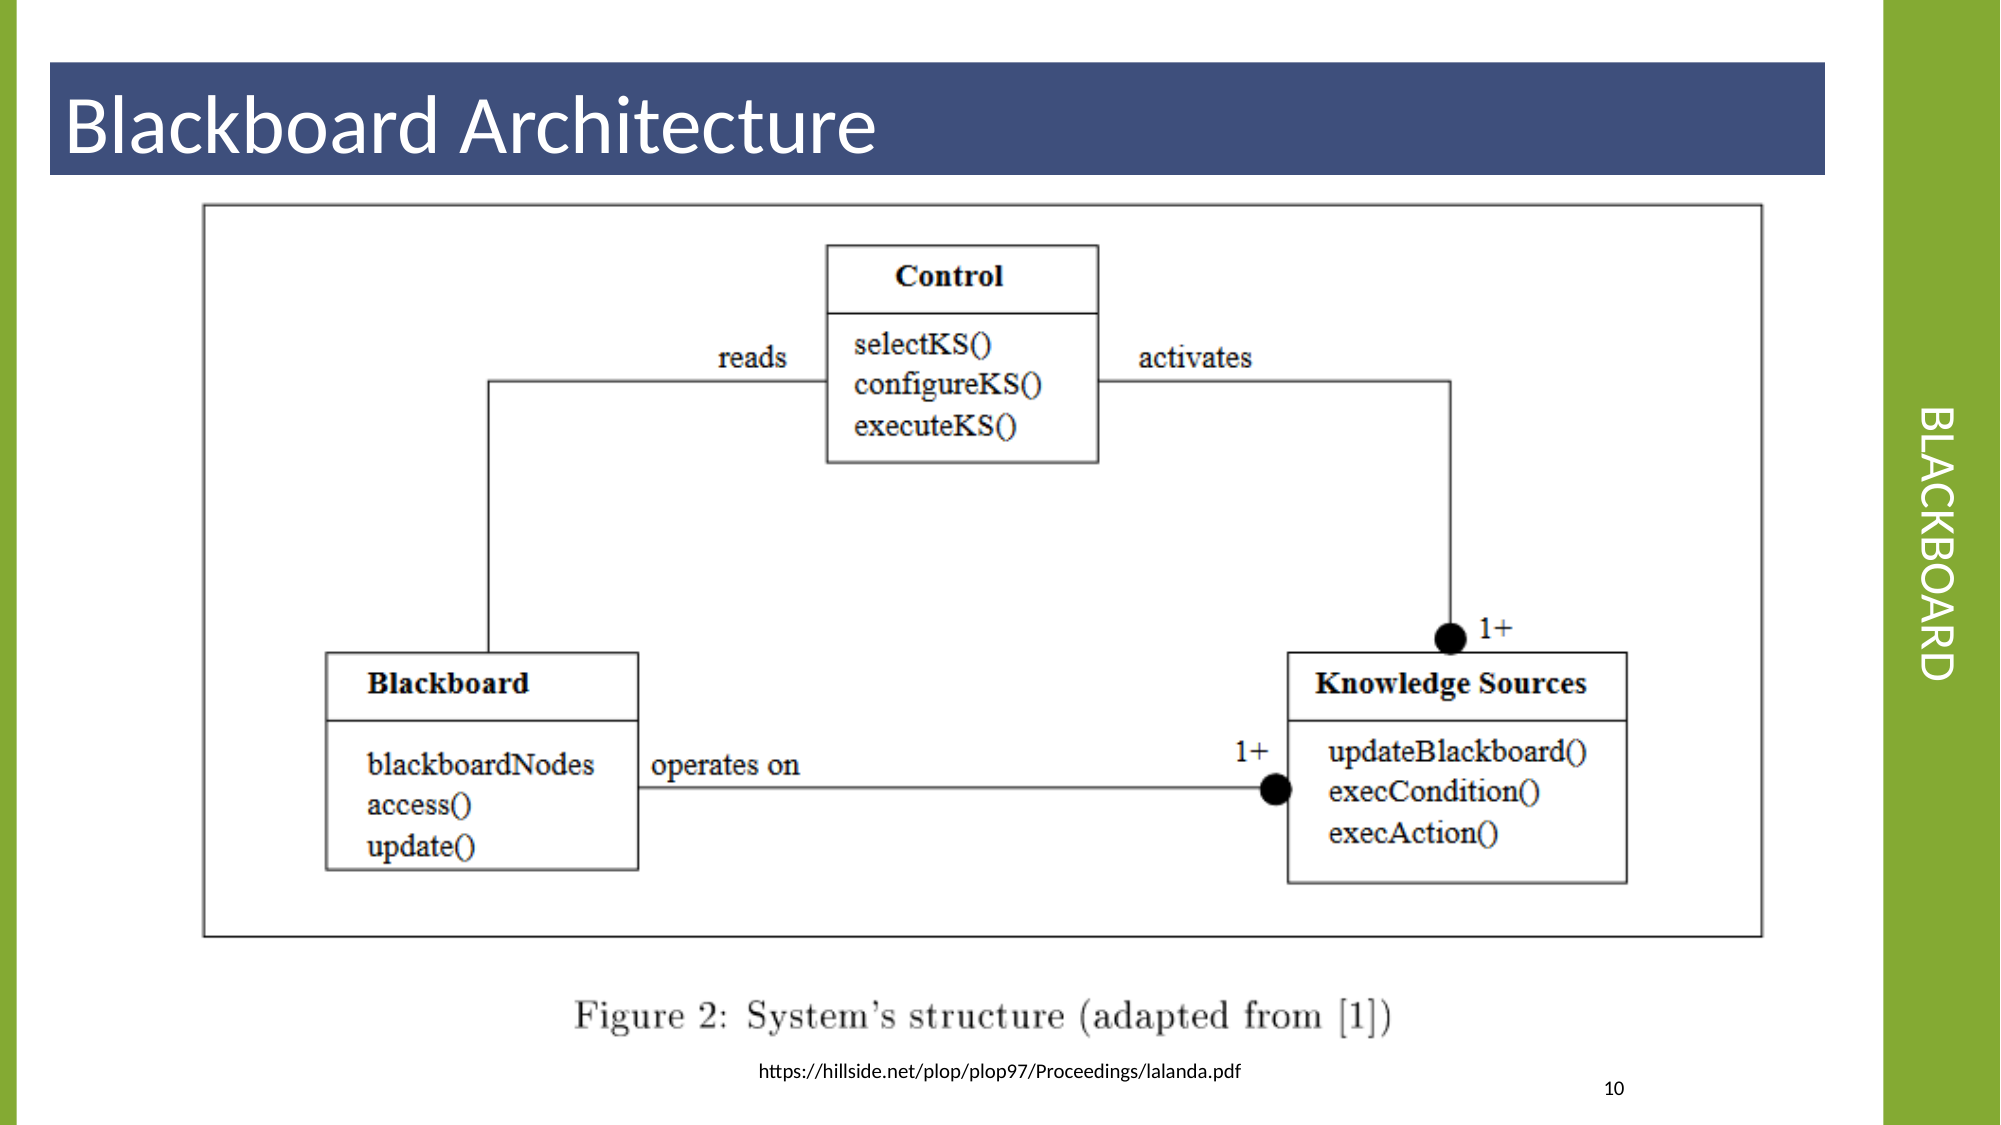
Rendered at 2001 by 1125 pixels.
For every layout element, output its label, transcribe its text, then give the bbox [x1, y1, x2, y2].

list Blackboard Architecture [50, 62, 1825, 175]
footer https://hillside.net/plop/plop97/Proceedings/lalanda.pdf [693, 1063, 1307, 1096]
title Blackboard [1883, 62, 2000, 1025]
picture [187, 188, 1776, 1049]
slide_number 10 [1422, 1063, 1640, 1112]
